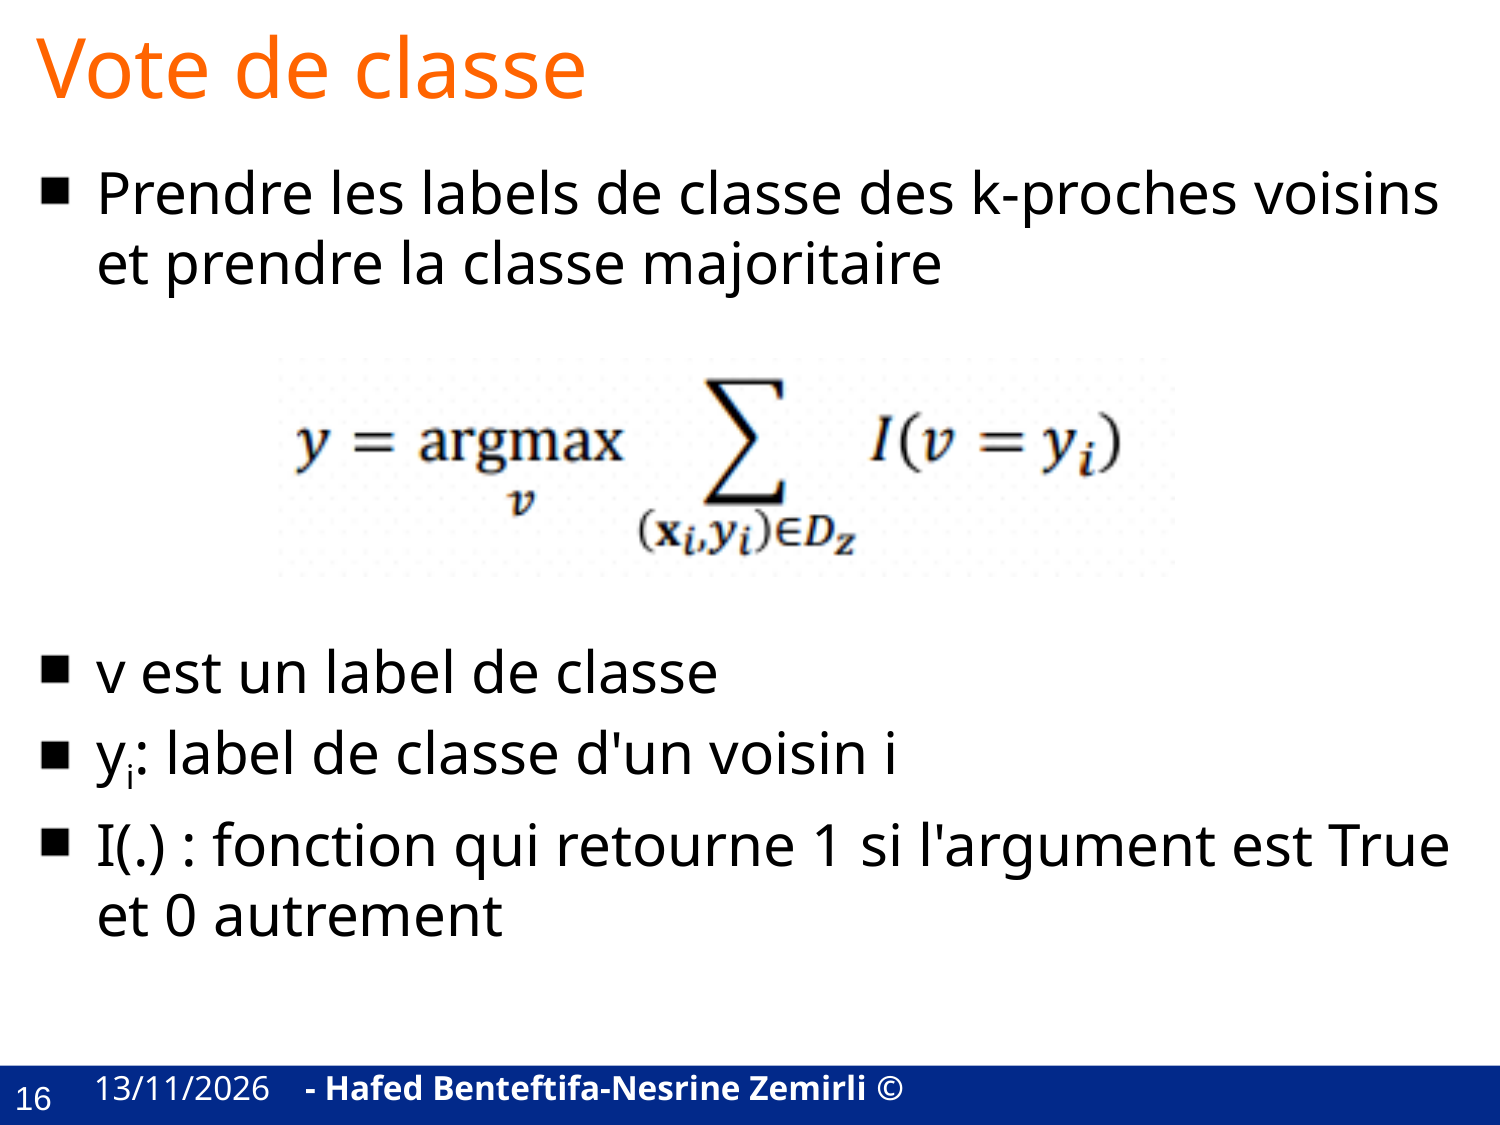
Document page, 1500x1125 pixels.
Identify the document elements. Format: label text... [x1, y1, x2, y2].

picture [39, 175, 73, 208]
list Prendre les labels de classe des k-proches voisins et prendre la classe majoritaire v est un label de classe yi: label de classe d'un voisin i I(.) : fonction qui retourne 1 si l'argument est True et 0 autrement [24, 149, 1475, 1005]
picture [39, 739, 73, 773]
picture [39, 653, 73, 687]
title Vote de classe [21, 7, 1474, 147]
picture [277, 358, 1175, 578]
picture [39, 826, 73, 860]
